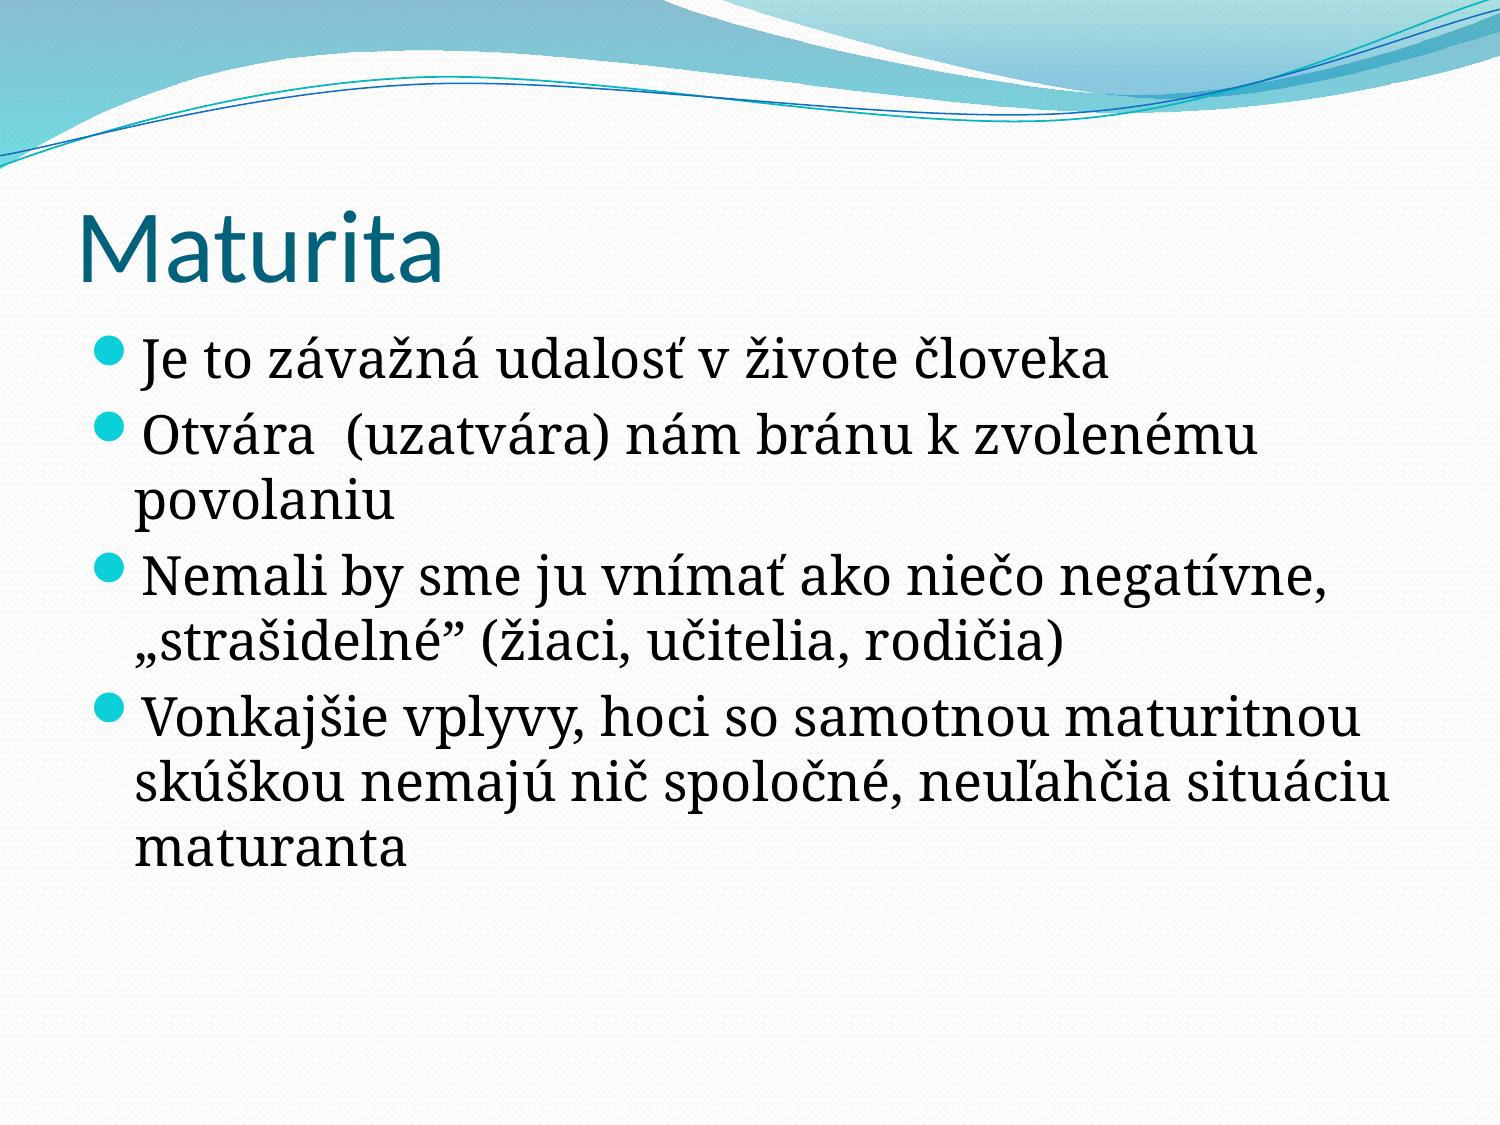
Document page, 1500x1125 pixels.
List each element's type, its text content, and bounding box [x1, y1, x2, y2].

list Je to závažná udalosť v živote človeka Otvára (uzatvára) nám bránu k zvolenému povolaniu Nemali by sme ju vnímať ako niečo negatívne, „strašidelné” (žiaci, učitelia, rodičia) Vonkajšie vplyvy, hoci so samotnou maturitnou skúškou nemajú nič spoločné, neuľahčia situáciu maturanta [75, 317, 1425, 1038]
title Maturita [75, 115, 1425, 303]
